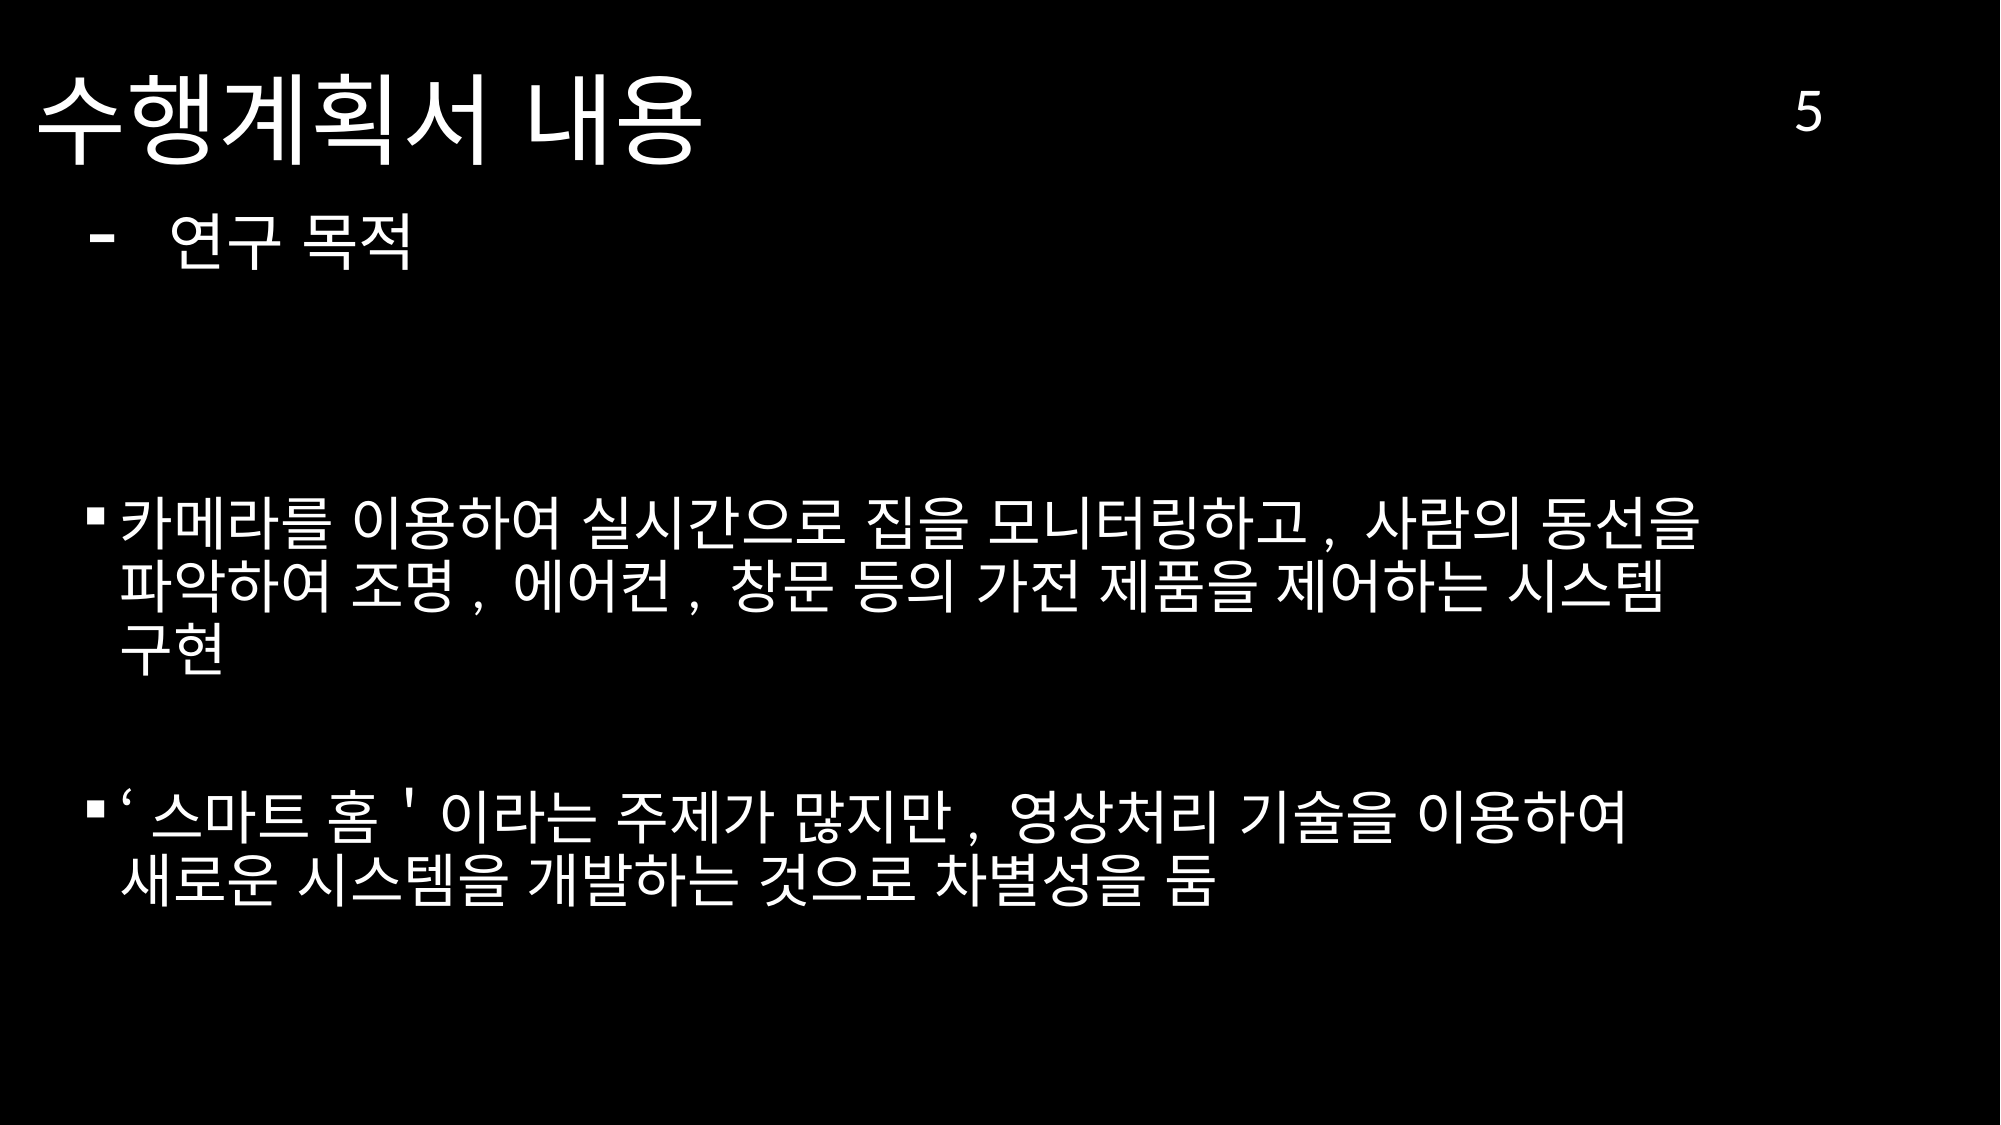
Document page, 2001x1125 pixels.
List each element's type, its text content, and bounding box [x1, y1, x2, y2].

slide_number 5 [1390, 76, 1841, 137]
title 수행계획서 내용 - 연구 목적 [19, 0, 1745, 371]
list 카메라를 이용하여 실시간으로 집을 모니터링하고, 사람의 동선을 파악하여 조명, 에어컨, 창문 등의 가전 제품을 제어하는 시스템 구현 ‘스마트 홈＇이라는 주제가 많지만, 영상처리 기술을 이용하여 새로운 시스템을 개발하는 것으로 차별성을 둠 [67, 313, 1793, 812]
